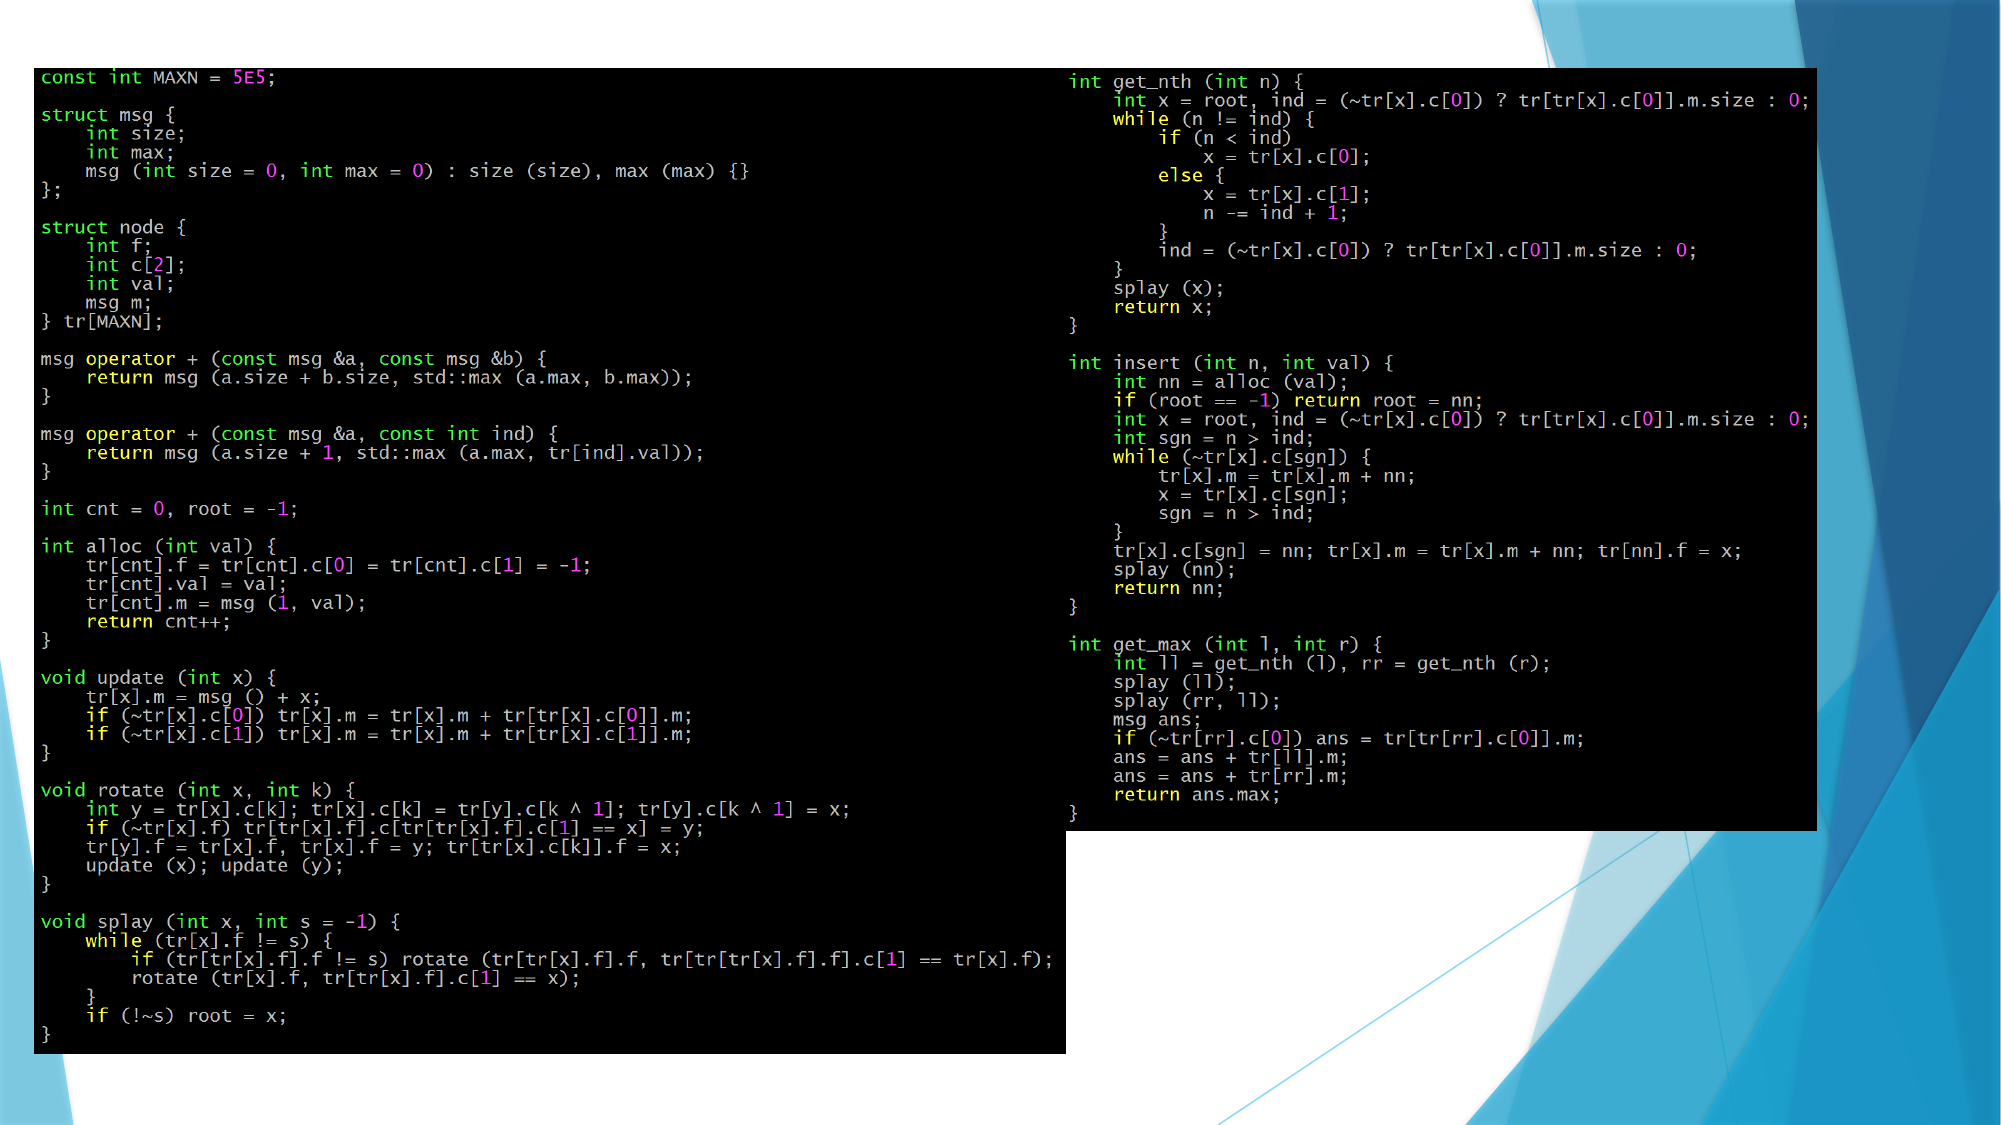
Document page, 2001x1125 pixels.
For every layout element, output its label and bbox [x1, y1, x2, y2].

picture [34, 67, 1818, 1055]
